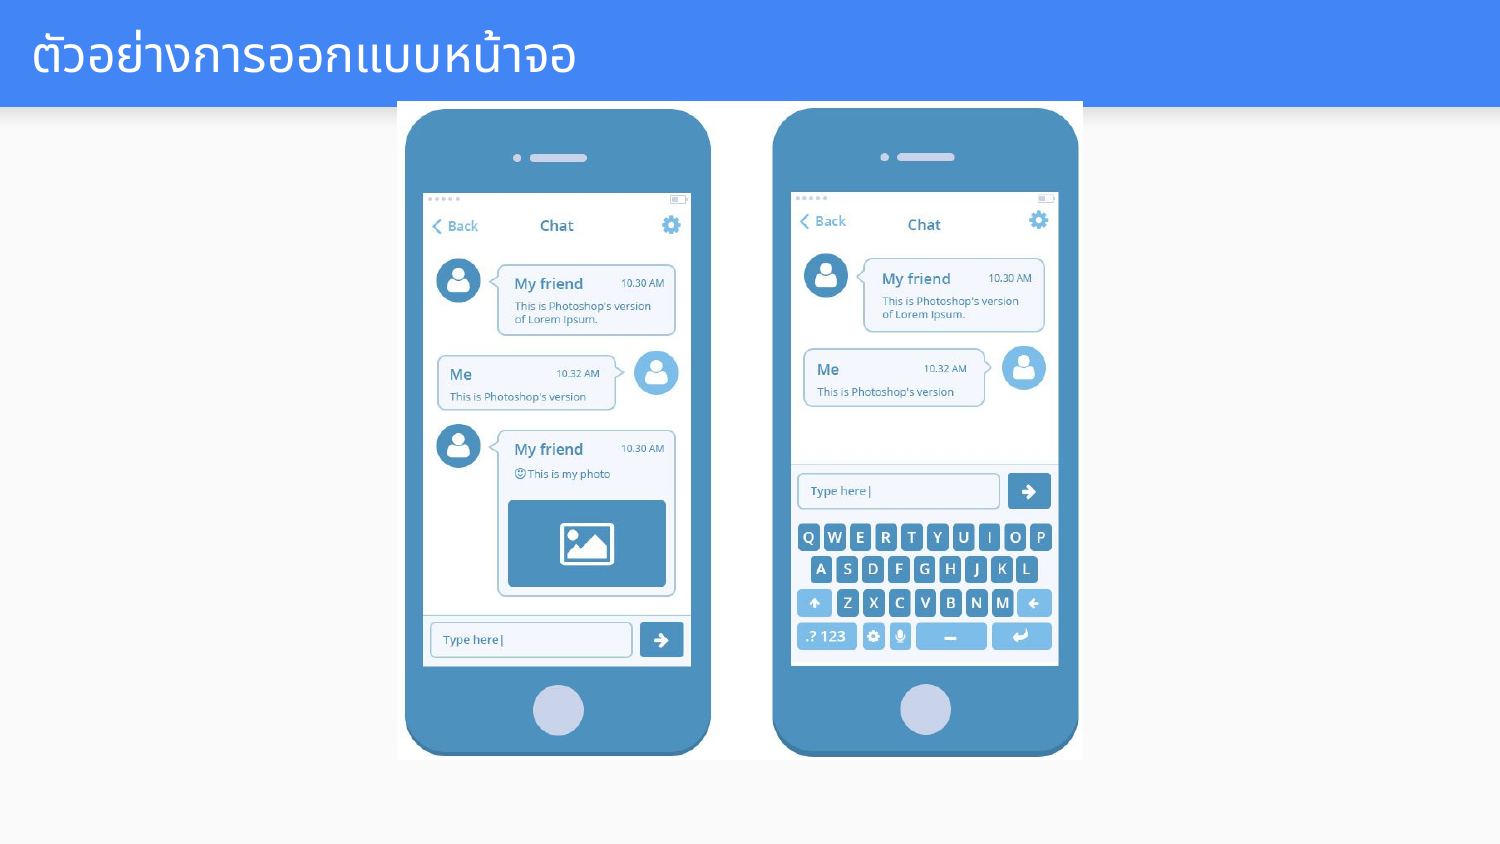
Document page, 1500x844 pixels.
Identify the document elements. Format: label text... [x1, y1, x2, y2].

picture [397, 101, 1083, 760]
title ตัวอย่างการออกแบบหน้าจอ [16, 2, 1464, 102]
